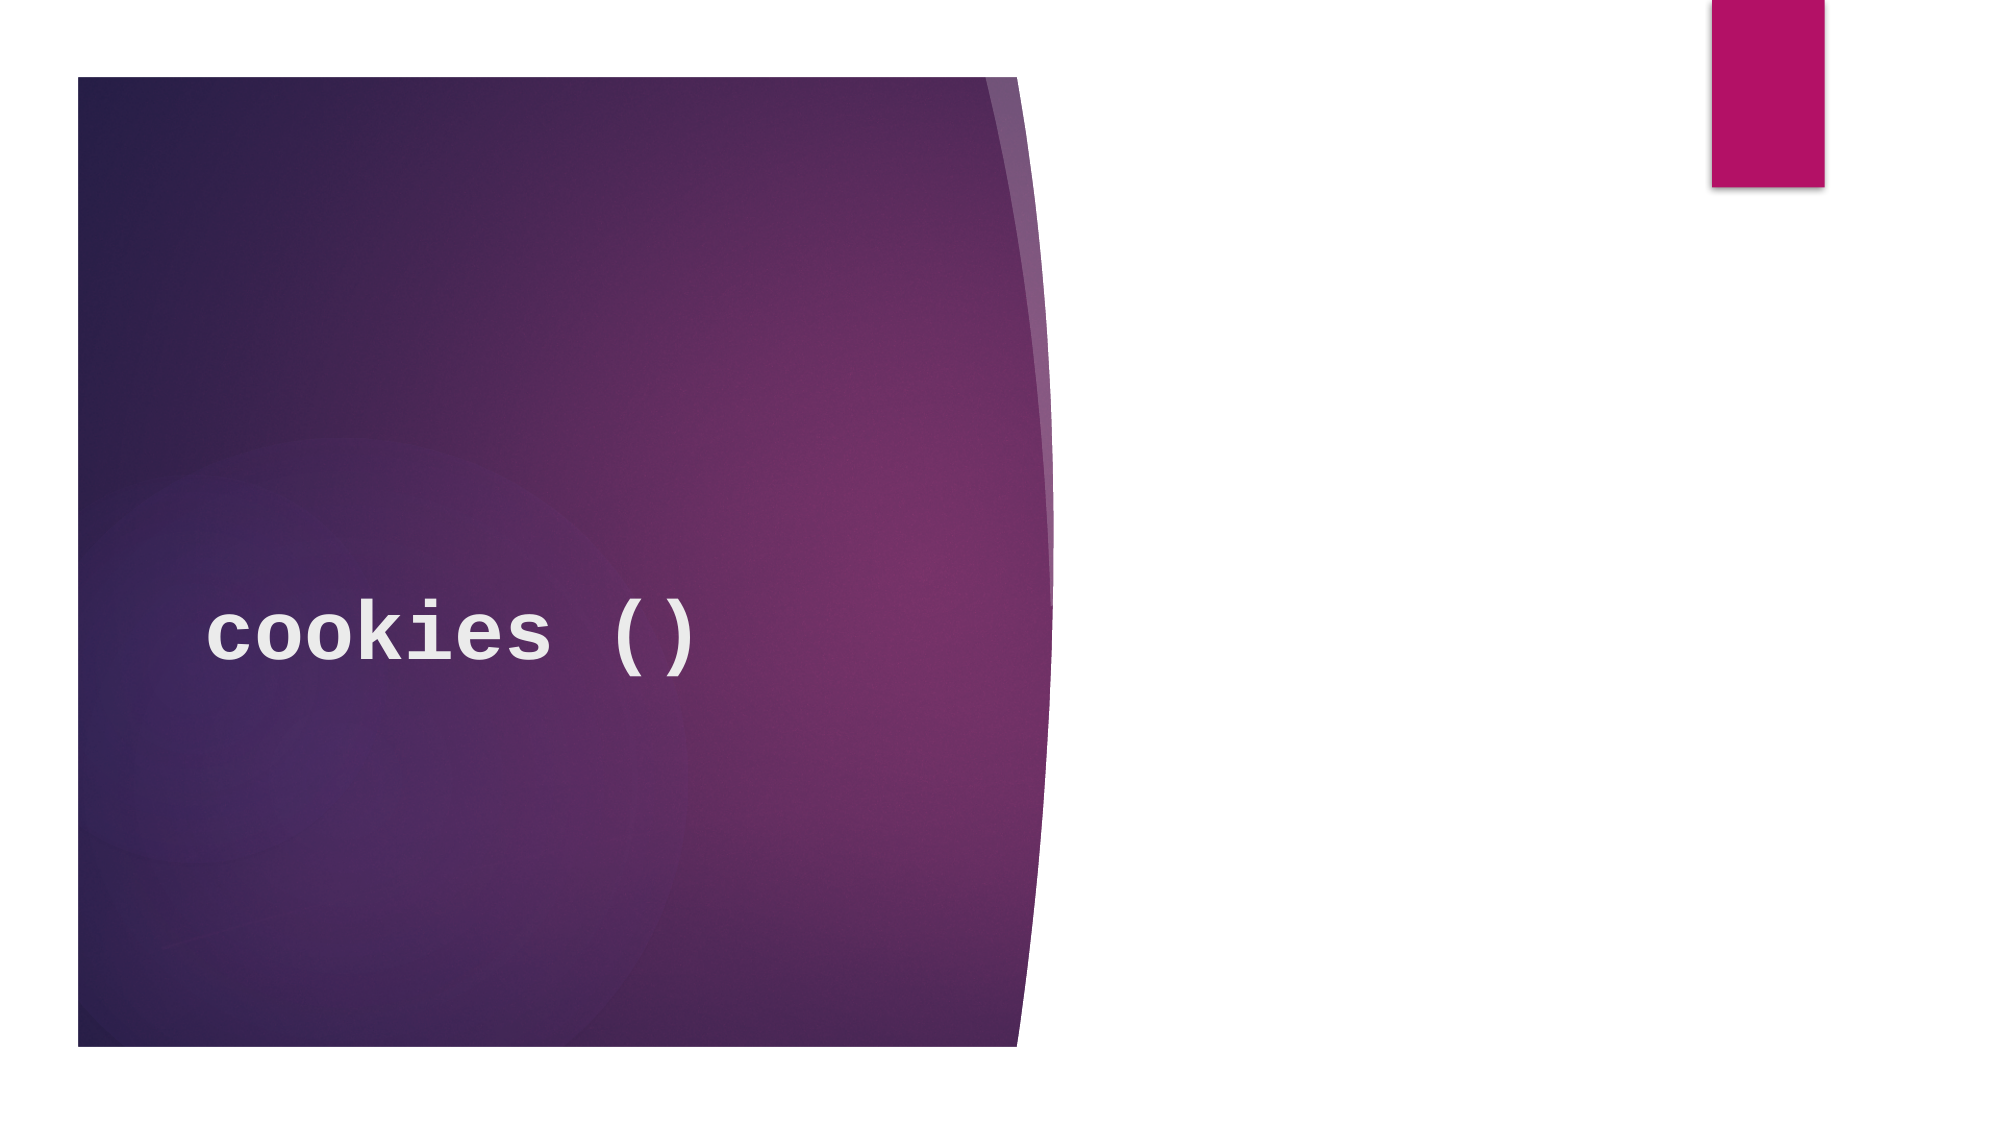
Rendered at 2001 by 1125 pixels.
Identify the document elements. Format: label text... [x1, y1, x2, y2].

title cookies () [189, 439, 904, 814]
